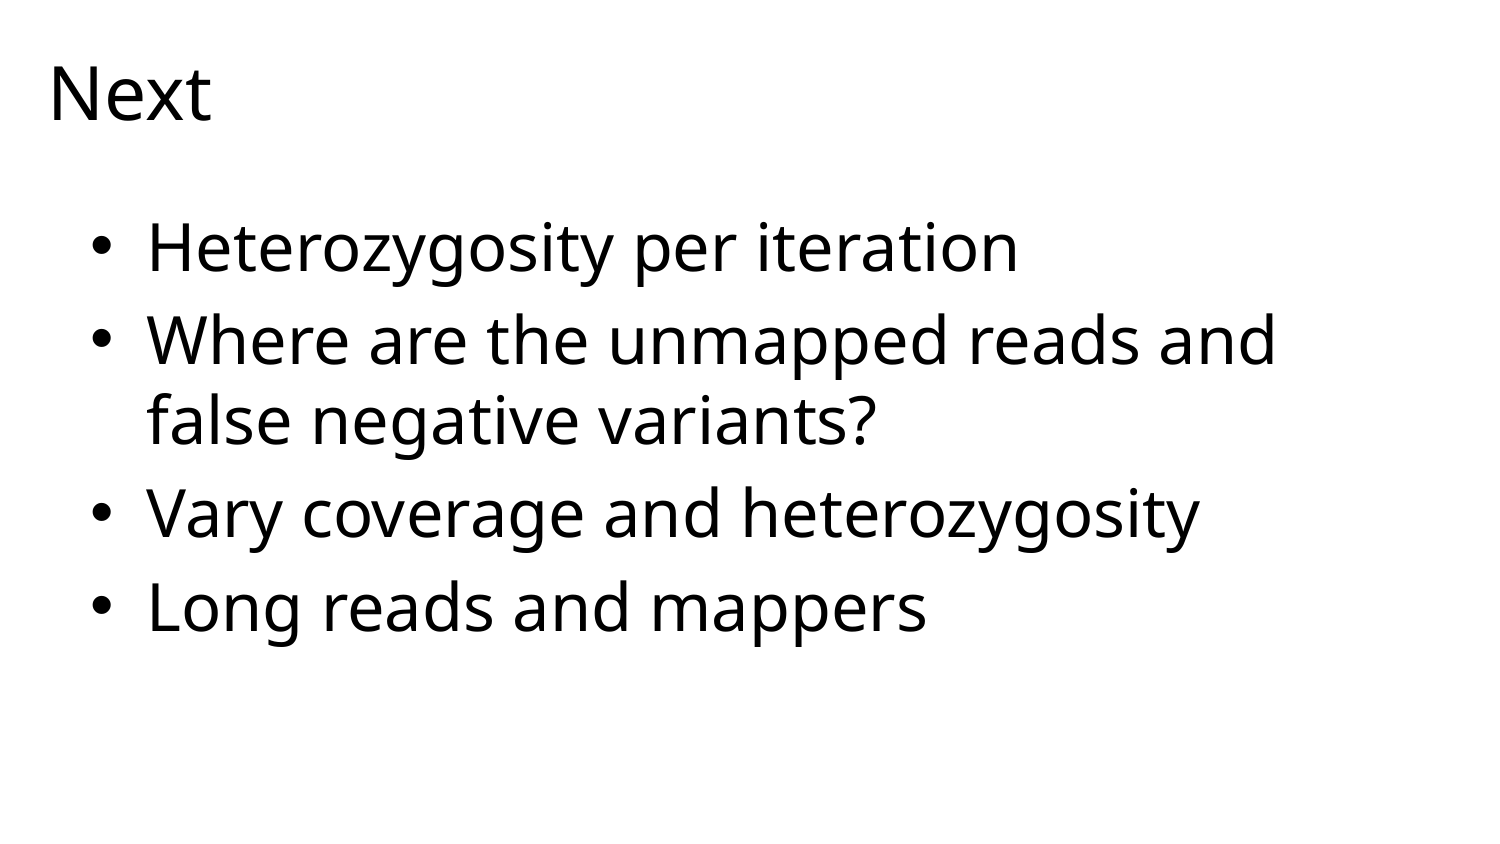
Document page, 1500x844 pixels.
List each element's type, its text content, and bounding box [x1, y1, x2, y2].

list Heterozygosity per iteration Where are the unmapped reads and false negative variants? Vary coverage and heterozygosity Long reads and mappers [75, 196, 1425, 754]
title Next [32, 19, 1468, 161]
